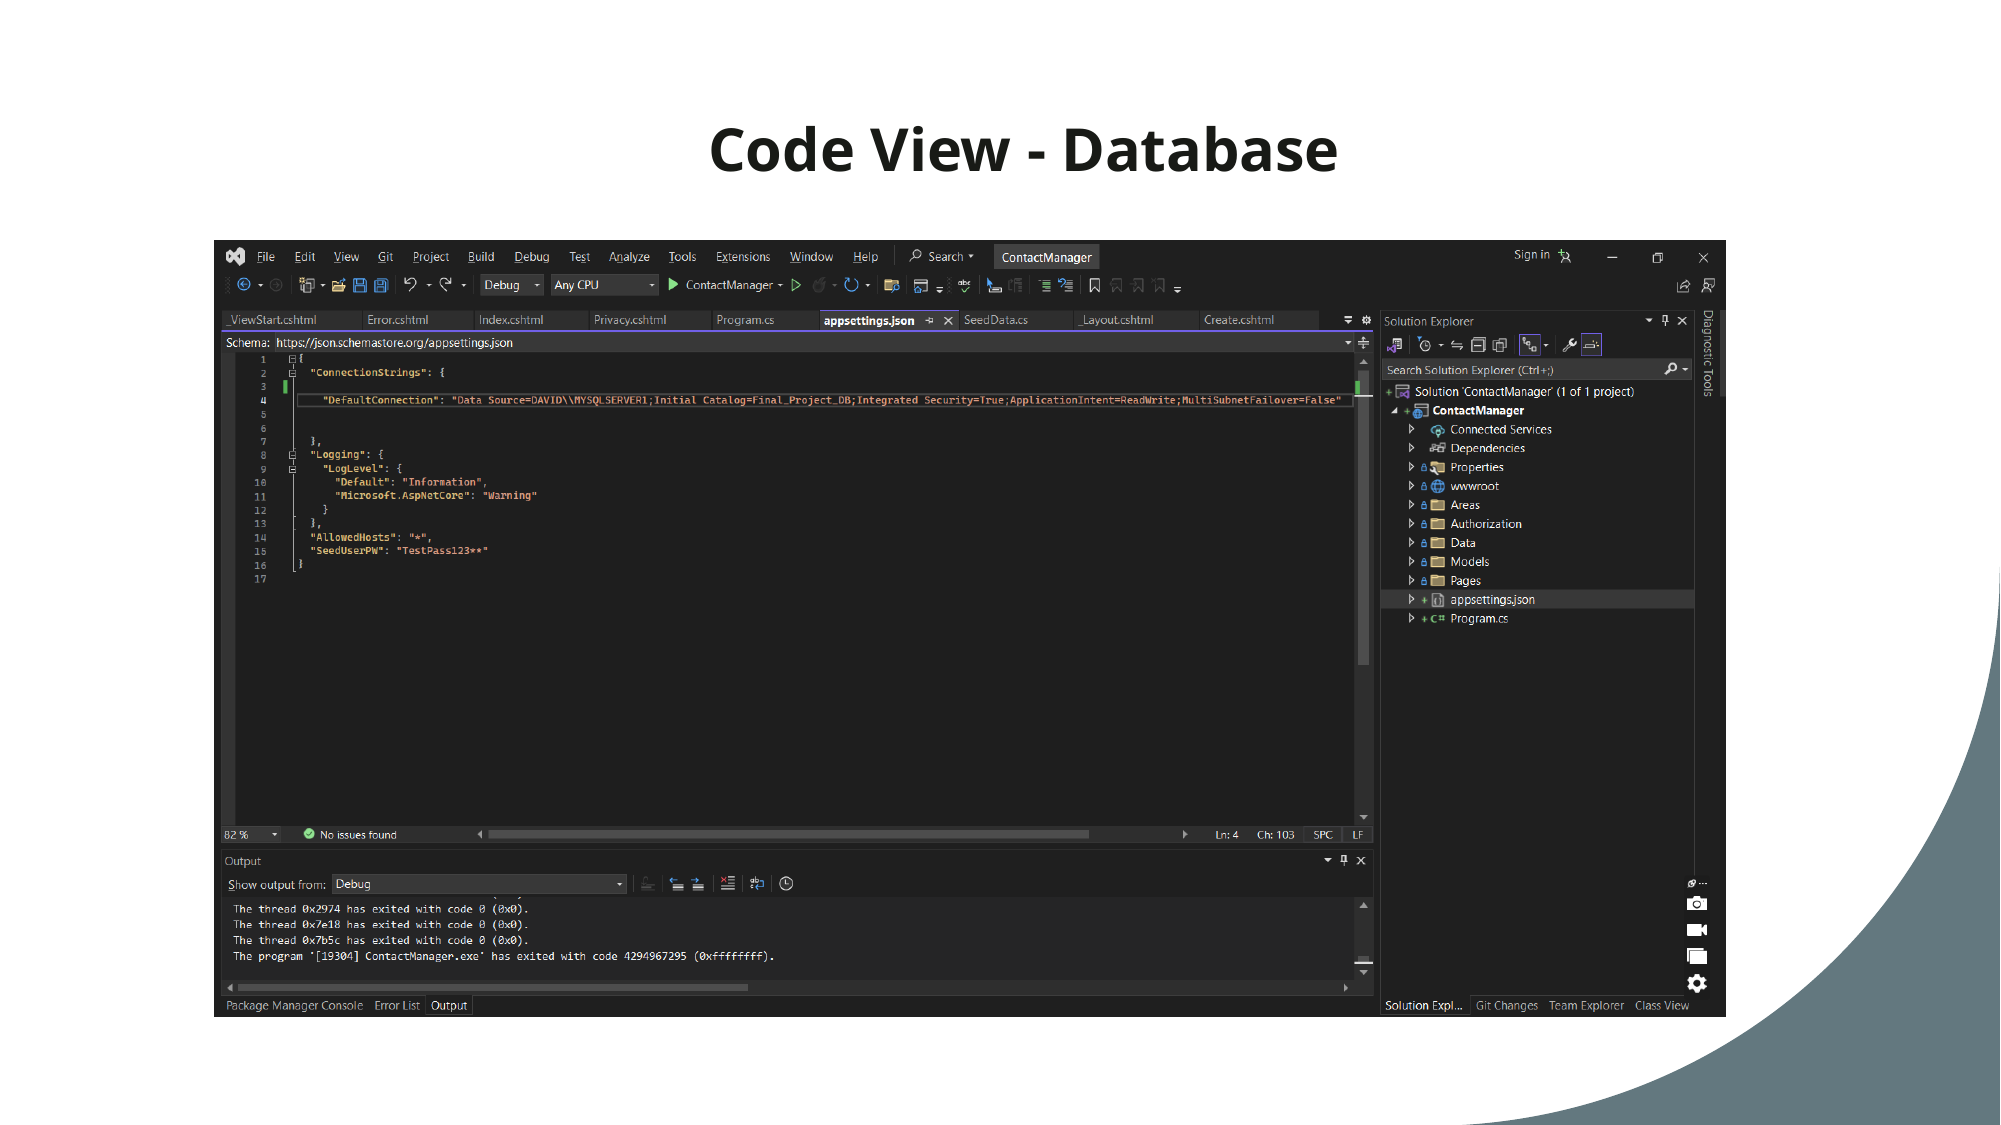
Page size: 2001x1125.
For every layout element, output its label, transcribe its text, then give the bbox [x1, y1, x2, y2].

picture [214, 240, 1726, 1017]
title Code View - Database [693, 34, 1380, 191]
